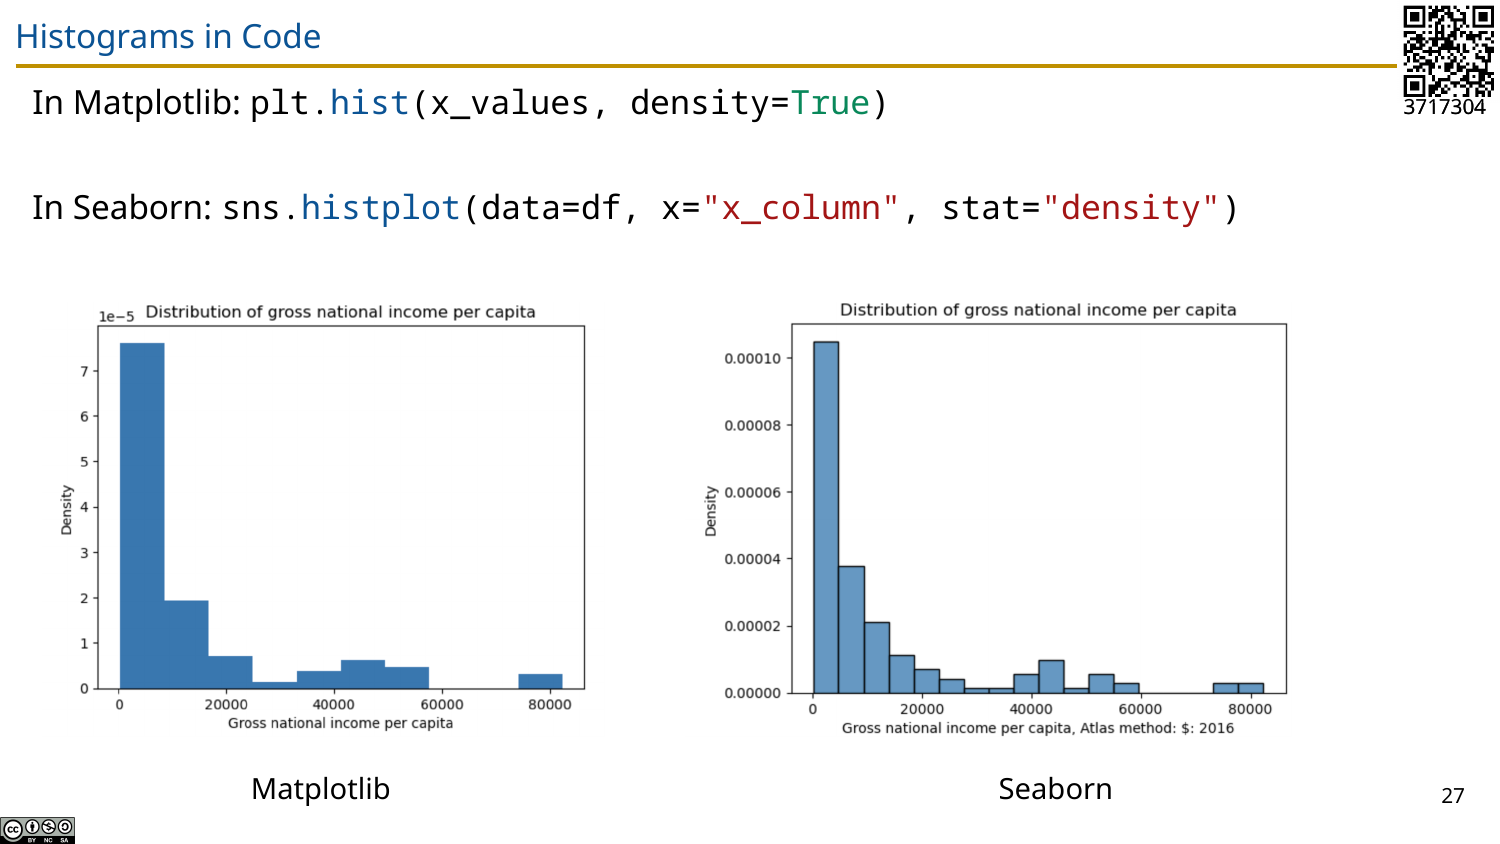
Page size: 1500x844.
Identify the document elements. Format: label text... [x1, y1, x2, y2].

picture [42, 302, 605, 737]
text_box Seaborn [983, 755, 1159, 821]
text_box Matplotlib [235, 755, 411, 821]
picture [685, 302, 1292, 737]
picture [0, 817, 75, 844]
list In Matplotlib: plt.hist(x_values, density=True) In Seaborn: sns.histplot(data=df, x="x_column", stat="density") [17, 65, 1416, 627]
title Histograms in Code [0, 0, 1398, 65]
slide_number 27 [1389, 764, 1480, 830]
picture [1398, 0, 1500, 103]
